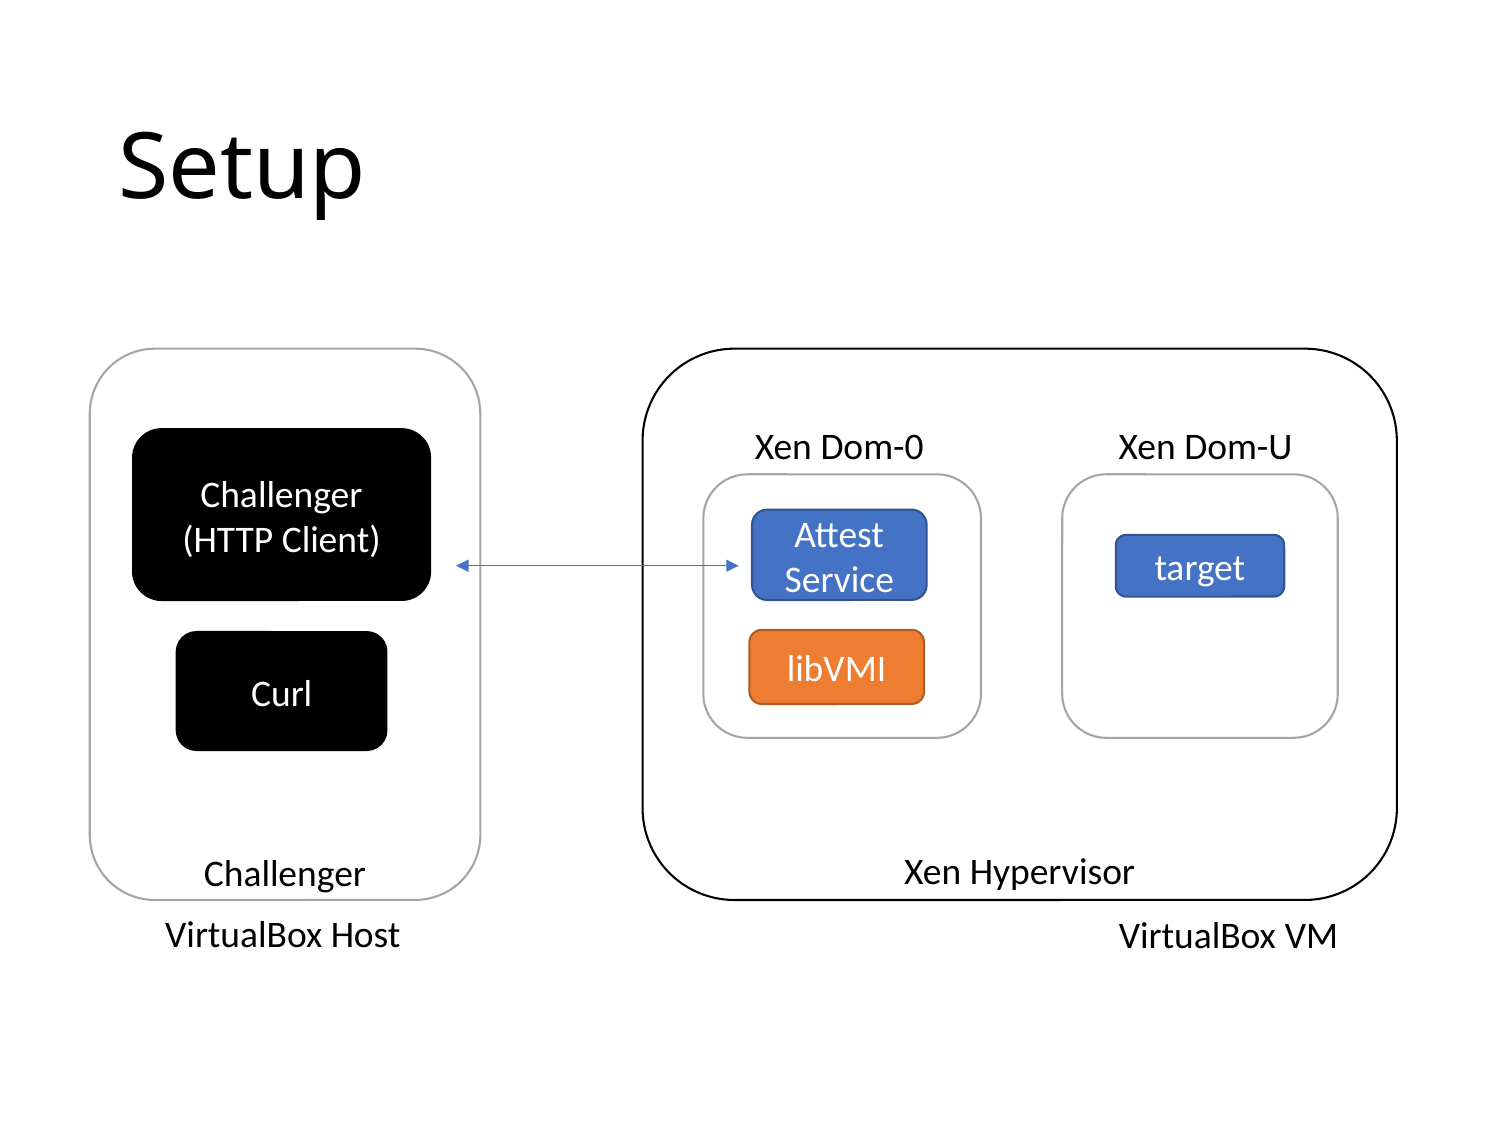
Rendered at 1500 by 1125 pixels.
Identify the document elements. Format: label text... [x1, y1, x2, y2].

text_box Challenger [88, 347, 482, 902]
text_box Challenger (HTTP Client) [132, 428, 432, 602]
text_box Xen Hypervisor [889, 839, 1151, 900]
text_box Xen Dom-U [1103, 415, 1308, 475]
text_box [641, 347, 1398, 902]
text_box [1061, 473, 1339, 739]
title Setup [103, 59, 1397, 278]
text_box target [1114, 533, 1286, 598]
text_box libVMI [748, 628, 926, 706]
text_box VirtualBox Host [150, 902, 416, 962]
text_box VirtualBox VM [1104, 904, 1353, 964]
text_box Attest Service [750, 508, 928, 602]
text_box Curl [175, 630, 388, 752]
text_box Xen Dom-0 [740, 415, 939, 475]
text_box [702, 473, 983, 739]
